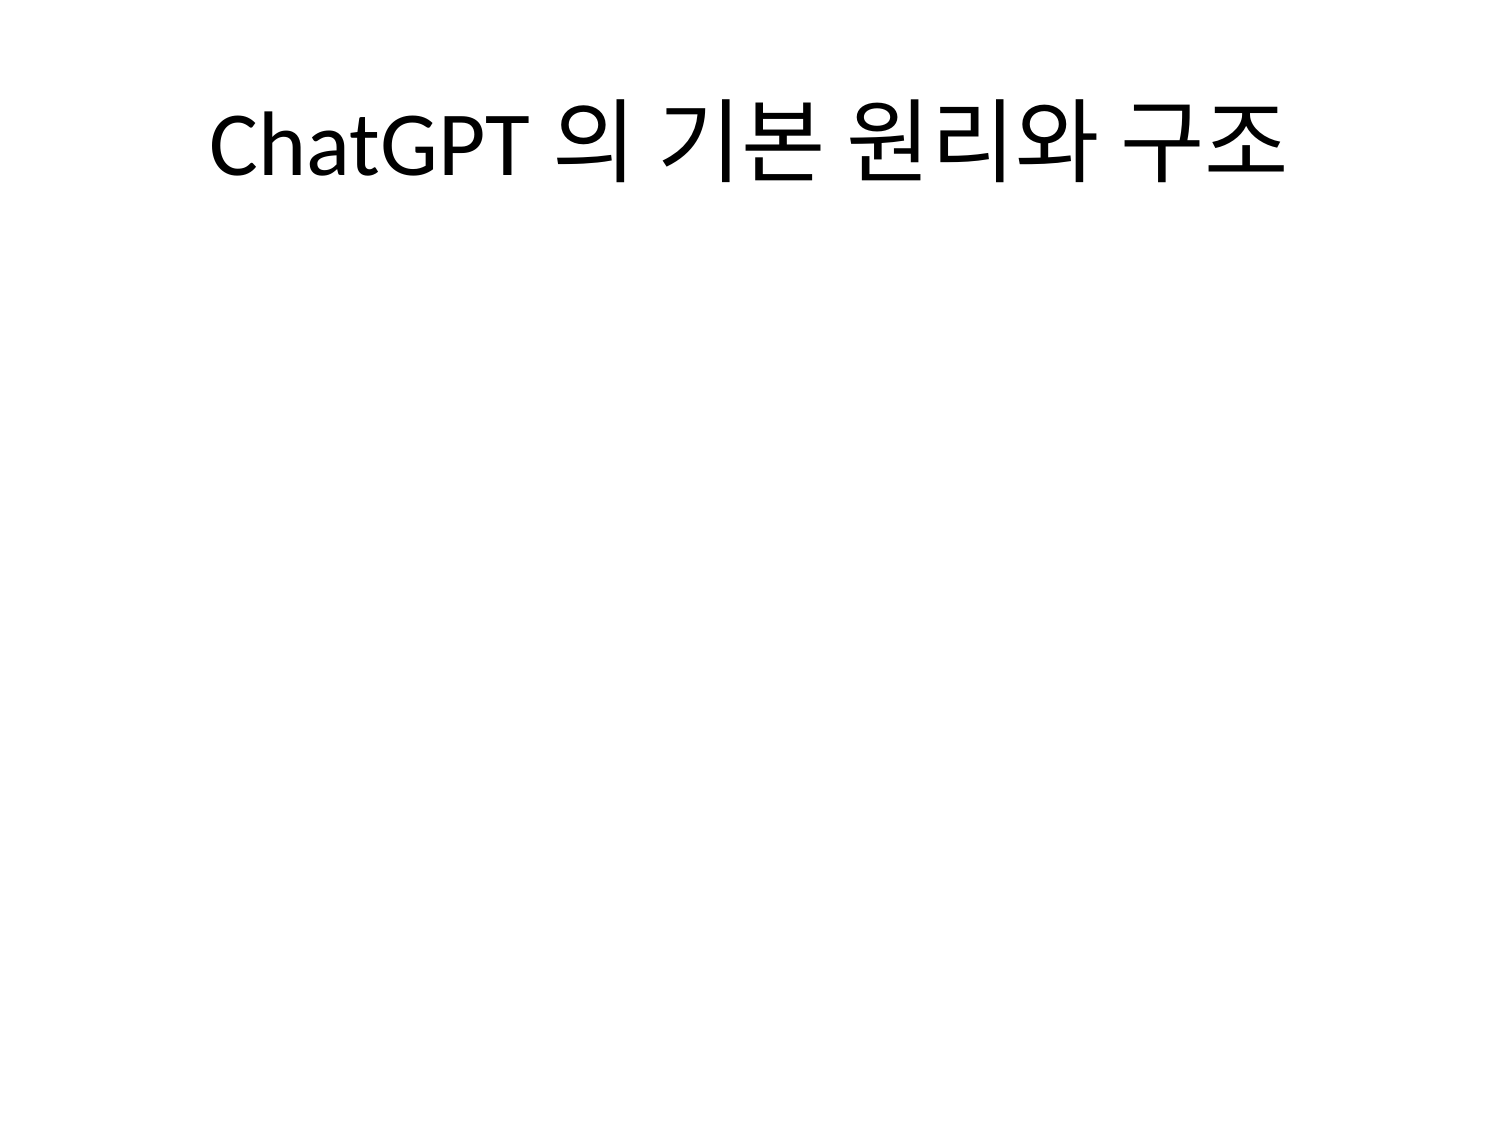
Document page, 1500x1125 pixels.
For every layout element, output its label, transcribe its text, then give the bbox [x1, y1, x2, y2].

title ChatGPT의 기본 원리와 구조 [75, 45, 1425, 233]
